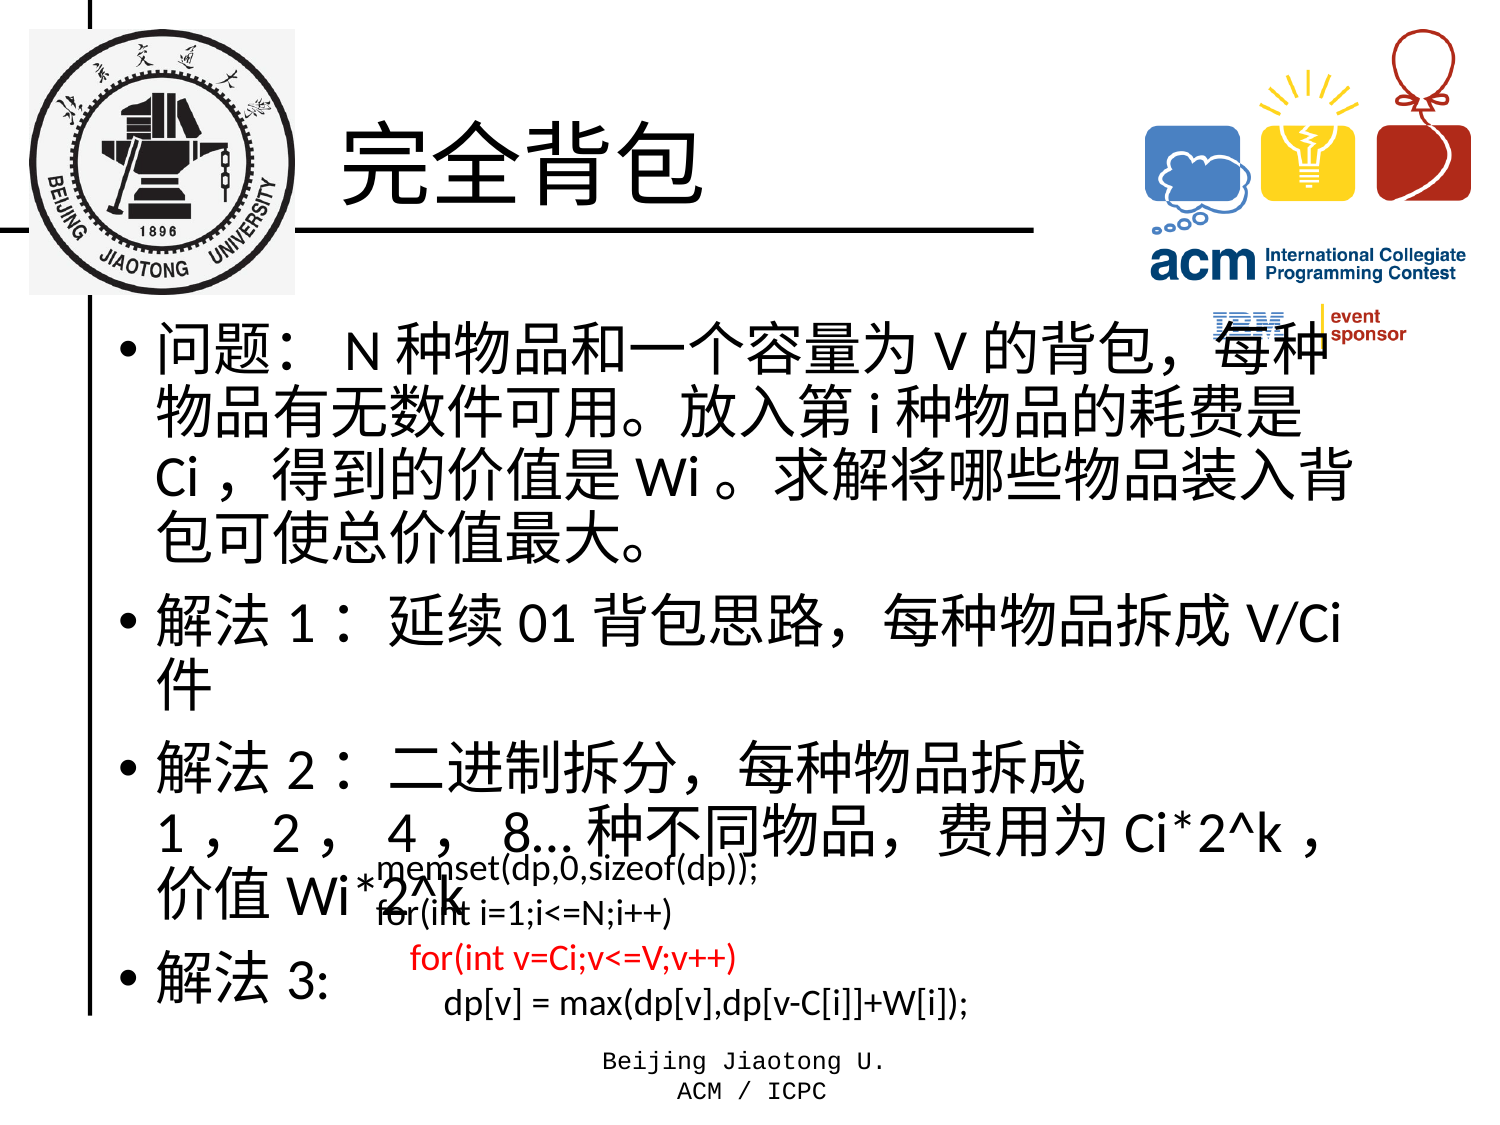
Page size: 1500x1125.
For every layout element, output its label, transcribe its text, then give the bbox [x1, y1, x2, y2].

picture [1145, 29, 1471, 59]
picture [1145, 278, 1471, 349]
text_box memset(dp,0,sizeof(dp)); for(int i=1;i<=N;i++) for(int v=Ci;v<=V;v++) dp[v] = max(dp[v],dp[v-C[i]]+W[i]); [361, 835, 984, 1076]
list 问题：N种物品和一个容量为V的背包，每种物品有无数件可用。放入第i种物品的耗费是Ci，得到的价值是Wi。求解将哪些物品装入背包可使总价值最大。 解法1：延续01背包思路，每种物品拆成V/Ci件 解法2：二进制拆分，每种物品拆成1，2，4，8…种不同物品，费用为Ci*2^k，价值Wi*2^k 解法3: [103, 312, 1397, 1043]
title 完全背包 [324, 59, 1500, 278]
picture [29, 29, 295, 295]
